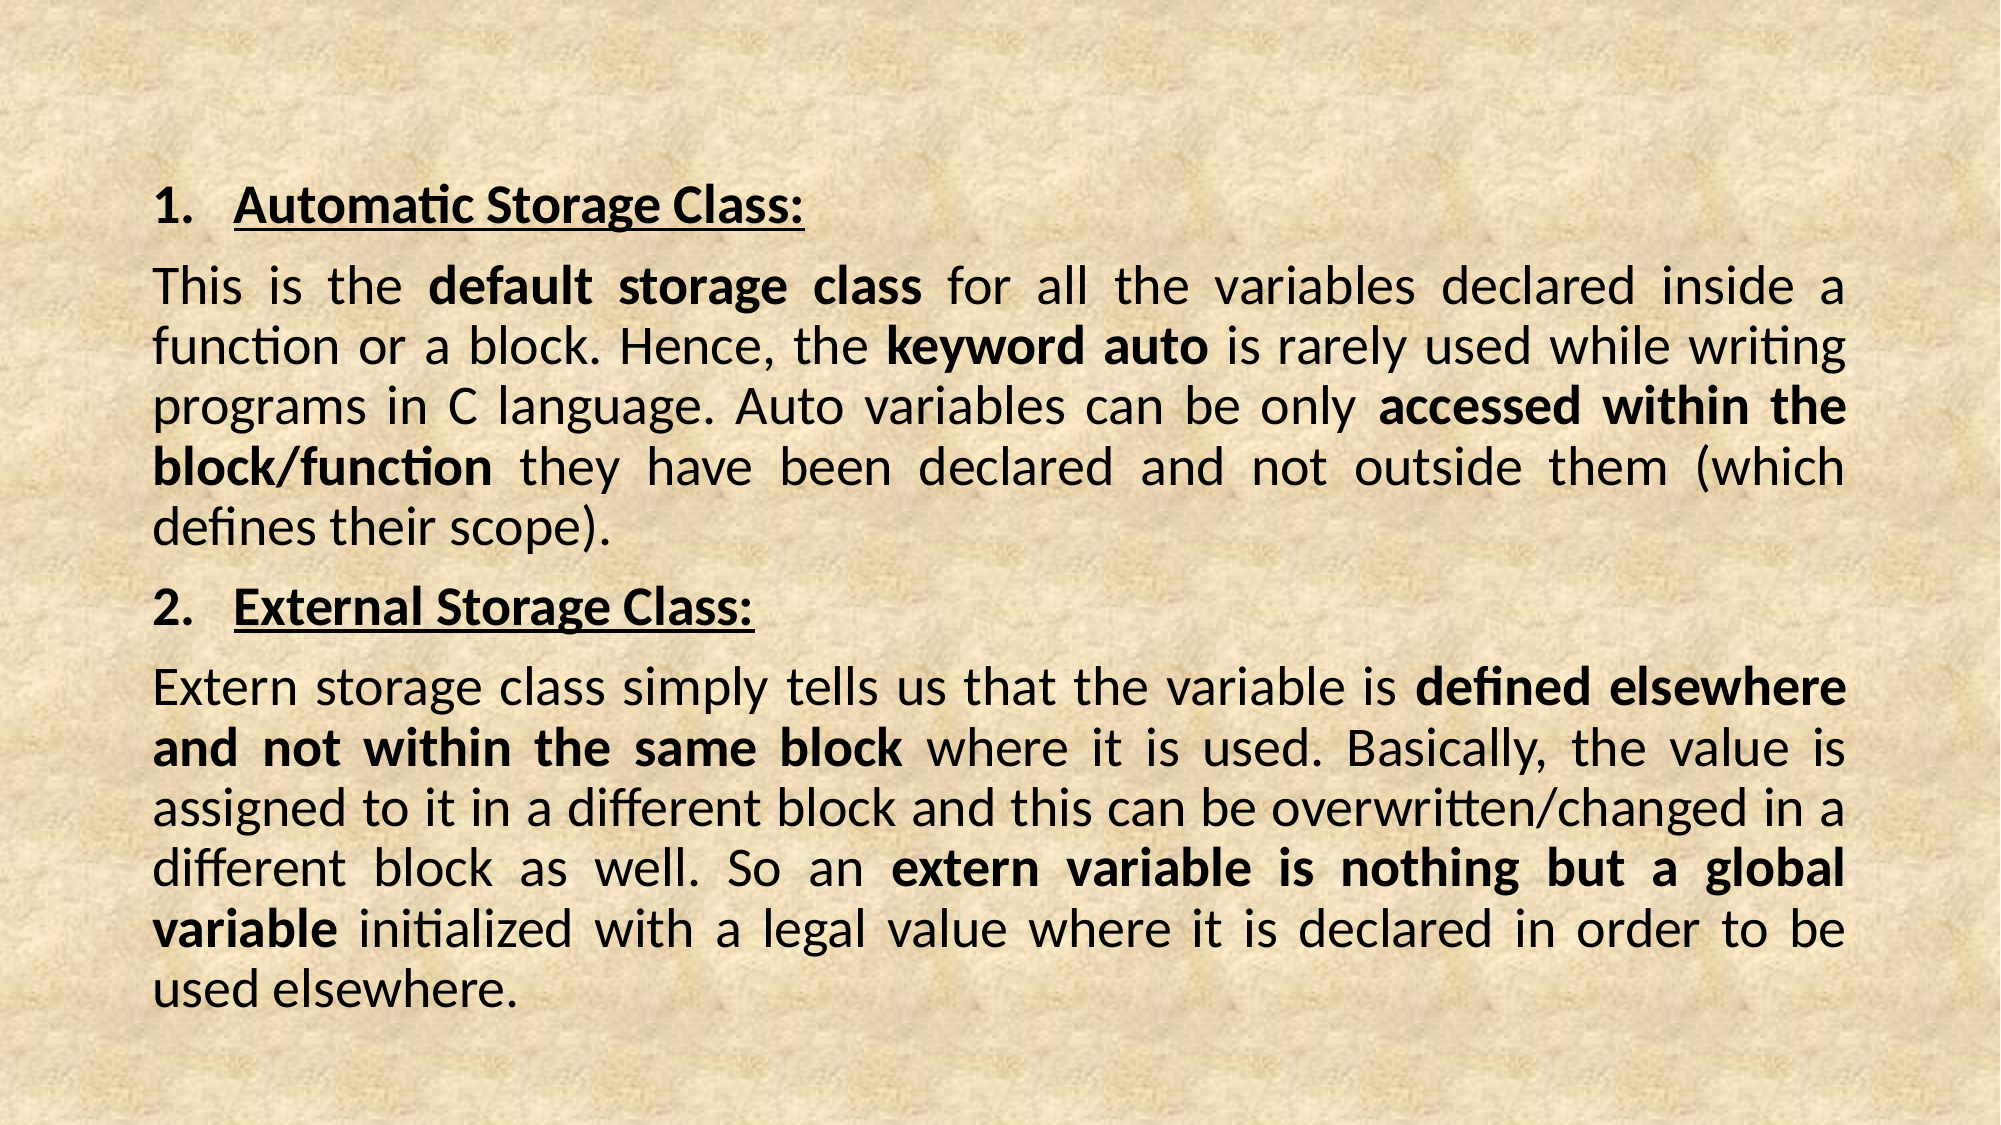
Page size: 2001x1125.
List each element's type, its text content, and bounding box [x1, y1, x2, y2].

picture [0, 0, 2001, 1125]
list Automatic Storage Class: This is the default storage class for all the variables declared inside a function or a block. Hence, the keyword auto is rarely used while writing programs in C language. Auto variables can be only accessed within the block/function they have been declared and not outside them (which defines their scope). External Storage Class: Extern storage class simply tells us that the variable is defined elsewhere and not within the same block where it is used. Basically, the value is assigned to it in a different block and this can be overwritten/changed in a different block as well. So an extern variable is nothing but a global variable initialized with a legal value where it is declared in order to be used elsewhere. [137, 168, 1863, 1032]
